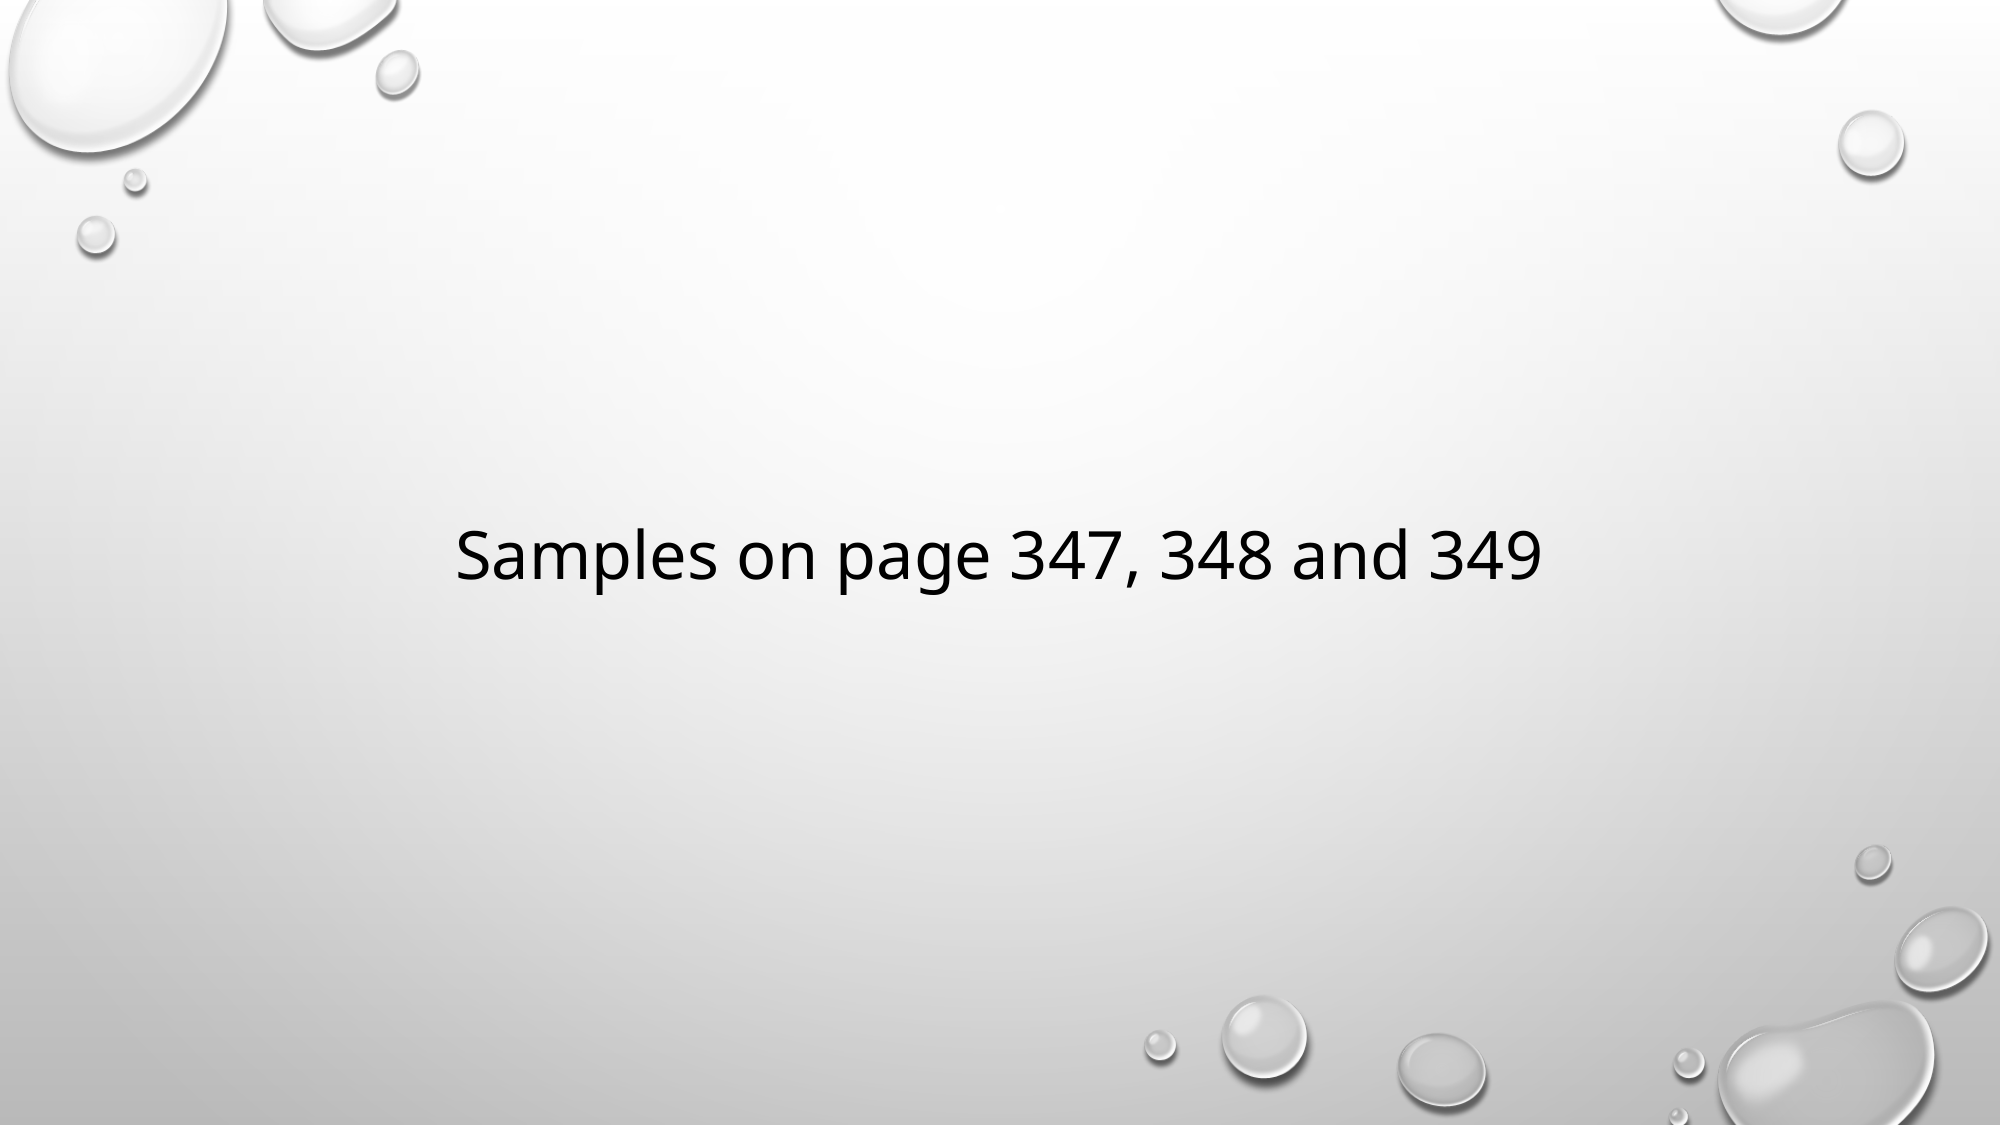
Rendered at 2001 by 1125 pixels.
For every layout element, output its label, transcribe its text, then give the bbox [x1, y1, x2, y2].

list Samples on page 347, 348 and 349 [149, 388, 1850, 950]
picture [0, 0, 2000, 1125]
